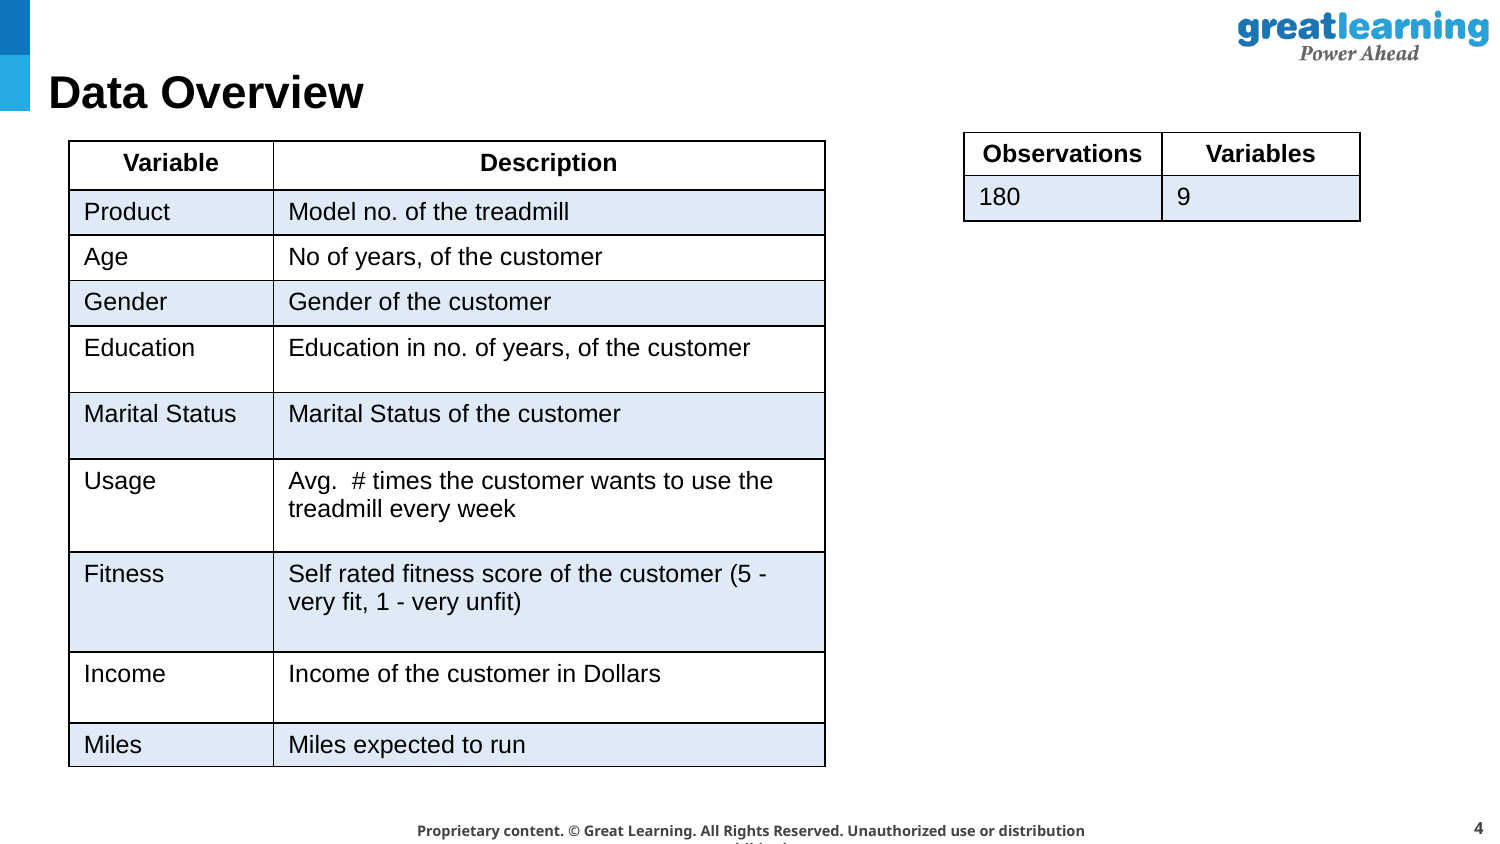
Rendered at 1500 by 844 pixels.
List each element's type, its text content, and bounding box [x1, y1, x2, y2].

table_cell Marital Status of the customer [274, 393, 824, 458]
table_cell Self rated fitness score of the customer (5 - very fit, 1 - very unfit) [274, 553, 824, 651]
table_header Observations [965, 133, 1161, 175]
table_cell Age [70, 236, 273, 280]
table_cell 180 [965, 176, 1161, 220]
table_cell Gender of the customer [274, 281, 824, 325]
table_cell Usage [70, 460, 273, 551]
table_cell Marital Status [70, 393, 273, 458]
table_header Variable [70, 142, 273, 189]
table_cell Income [70, 653, 273, 722]
table_cell 9 [1163, 176, 1359, 220]
title Data Overview [33, 47, 1431, 142]
picture [1234, 10, 1491, 62]
table_cell Income of the customer in Dollars [274, 653, 824, 722]
table_cell Avg. # times the customer wants to use the treadmill every week [274, 460, 824, 551]
table_cell Education in no. of years, of the customer [274, 327, 824, 392]
table_cell Product [70, 191, 273, 234]
table_cell Gender [70, 281, 273, 325]
table_cell Fitness [70, 553, 273, 651]
table_cell Education [70, 327, 273, 392]
table_cell Miles [70, 724, 273, 766]
table_header Variables [1163, 133, 1359, 175]
table_cell Miles expected to run [274, 724, 824, 766]
picture [0, 0, 30, 111]
table_cell Model no. of the treadmill [274, 191, 824, 234]
table_cell No of years, of the customer [274, 236, 824, 280]
table_header Description [274, 142, 824, 189]
slide_number 4 [1448, 811, 1500, 844]
